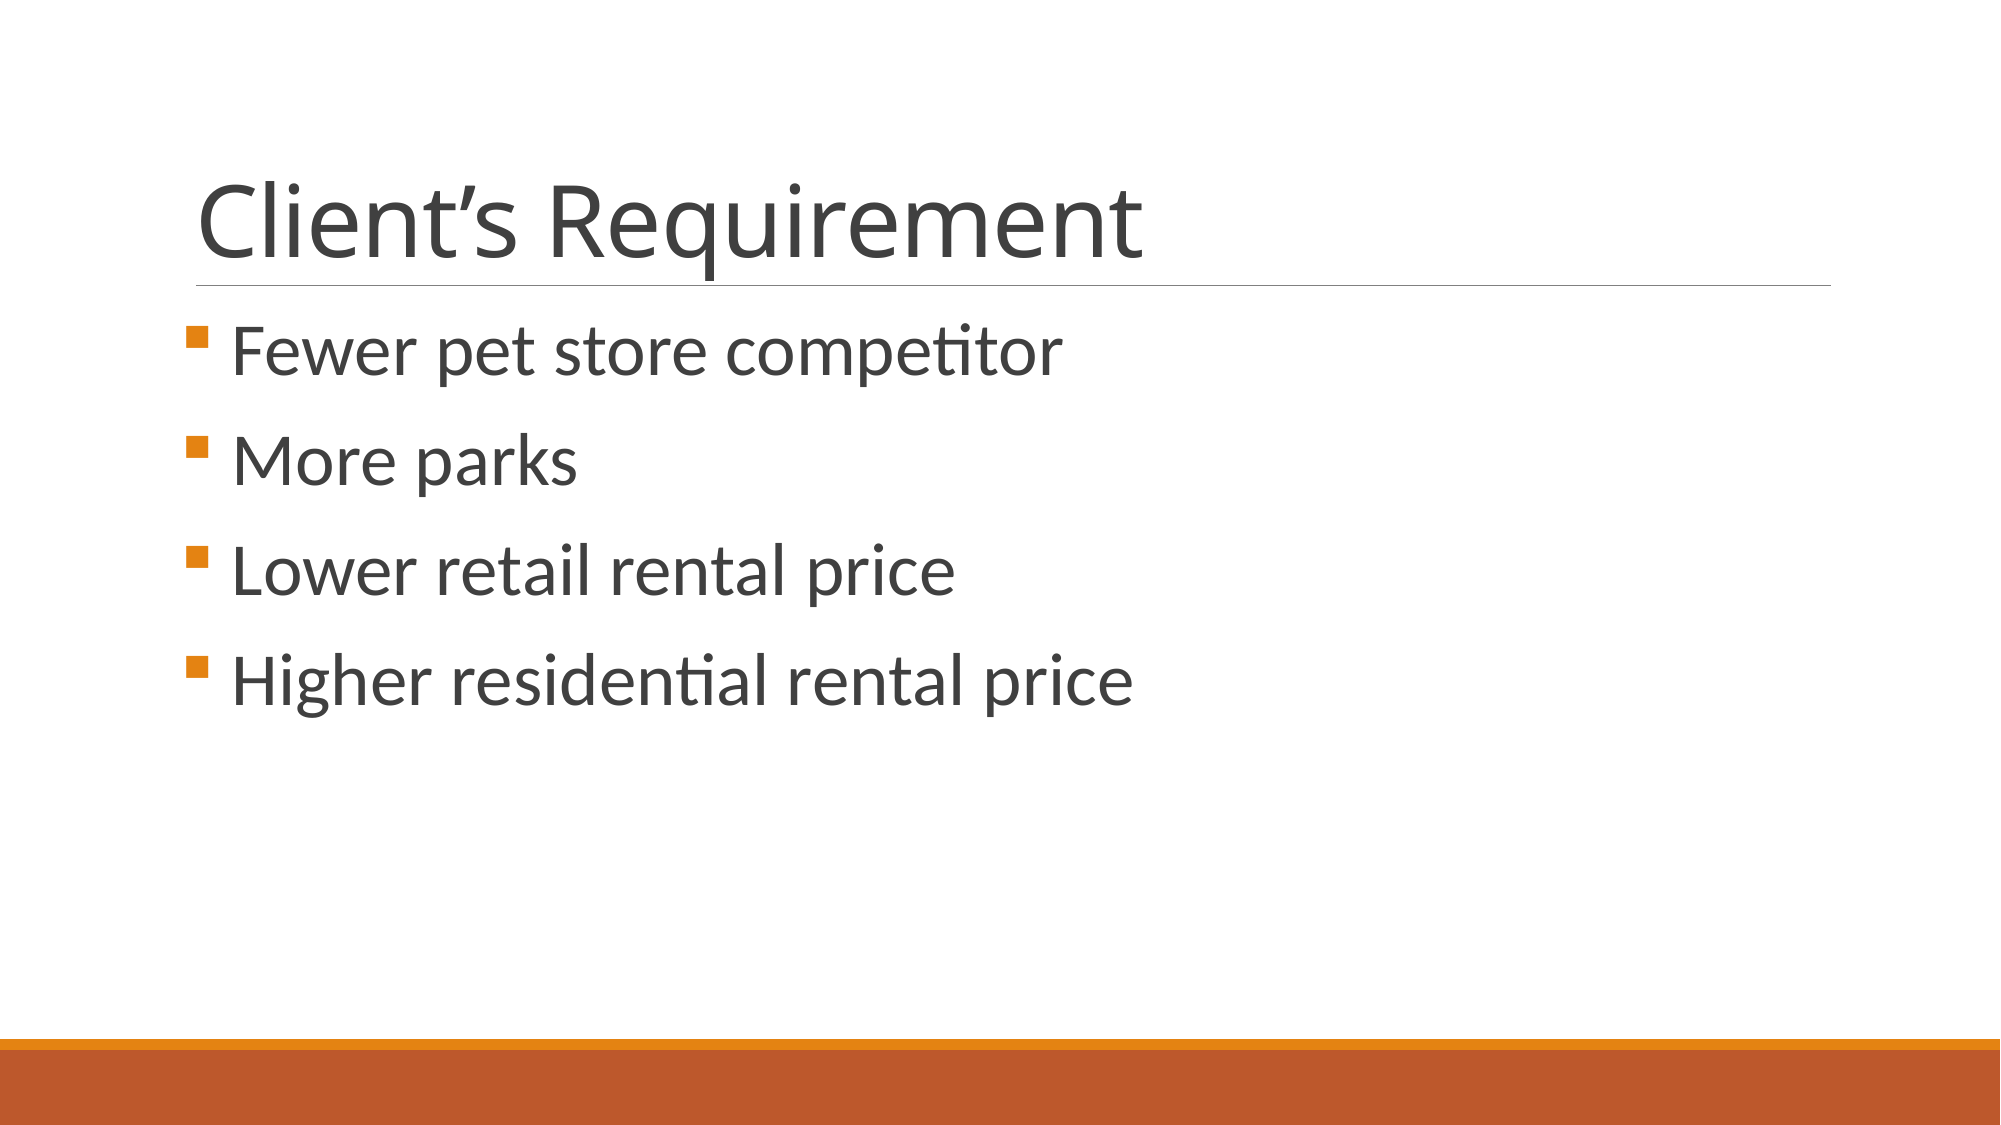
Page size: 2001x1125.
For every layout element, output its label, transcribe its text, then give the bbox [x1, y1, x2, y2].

title Client’s Requirement [180, 47, 1830, 285]
list Fewer pet store competitor More parks Lower retail rental price Higher residential rental price [180, 302, 1830, 963]
